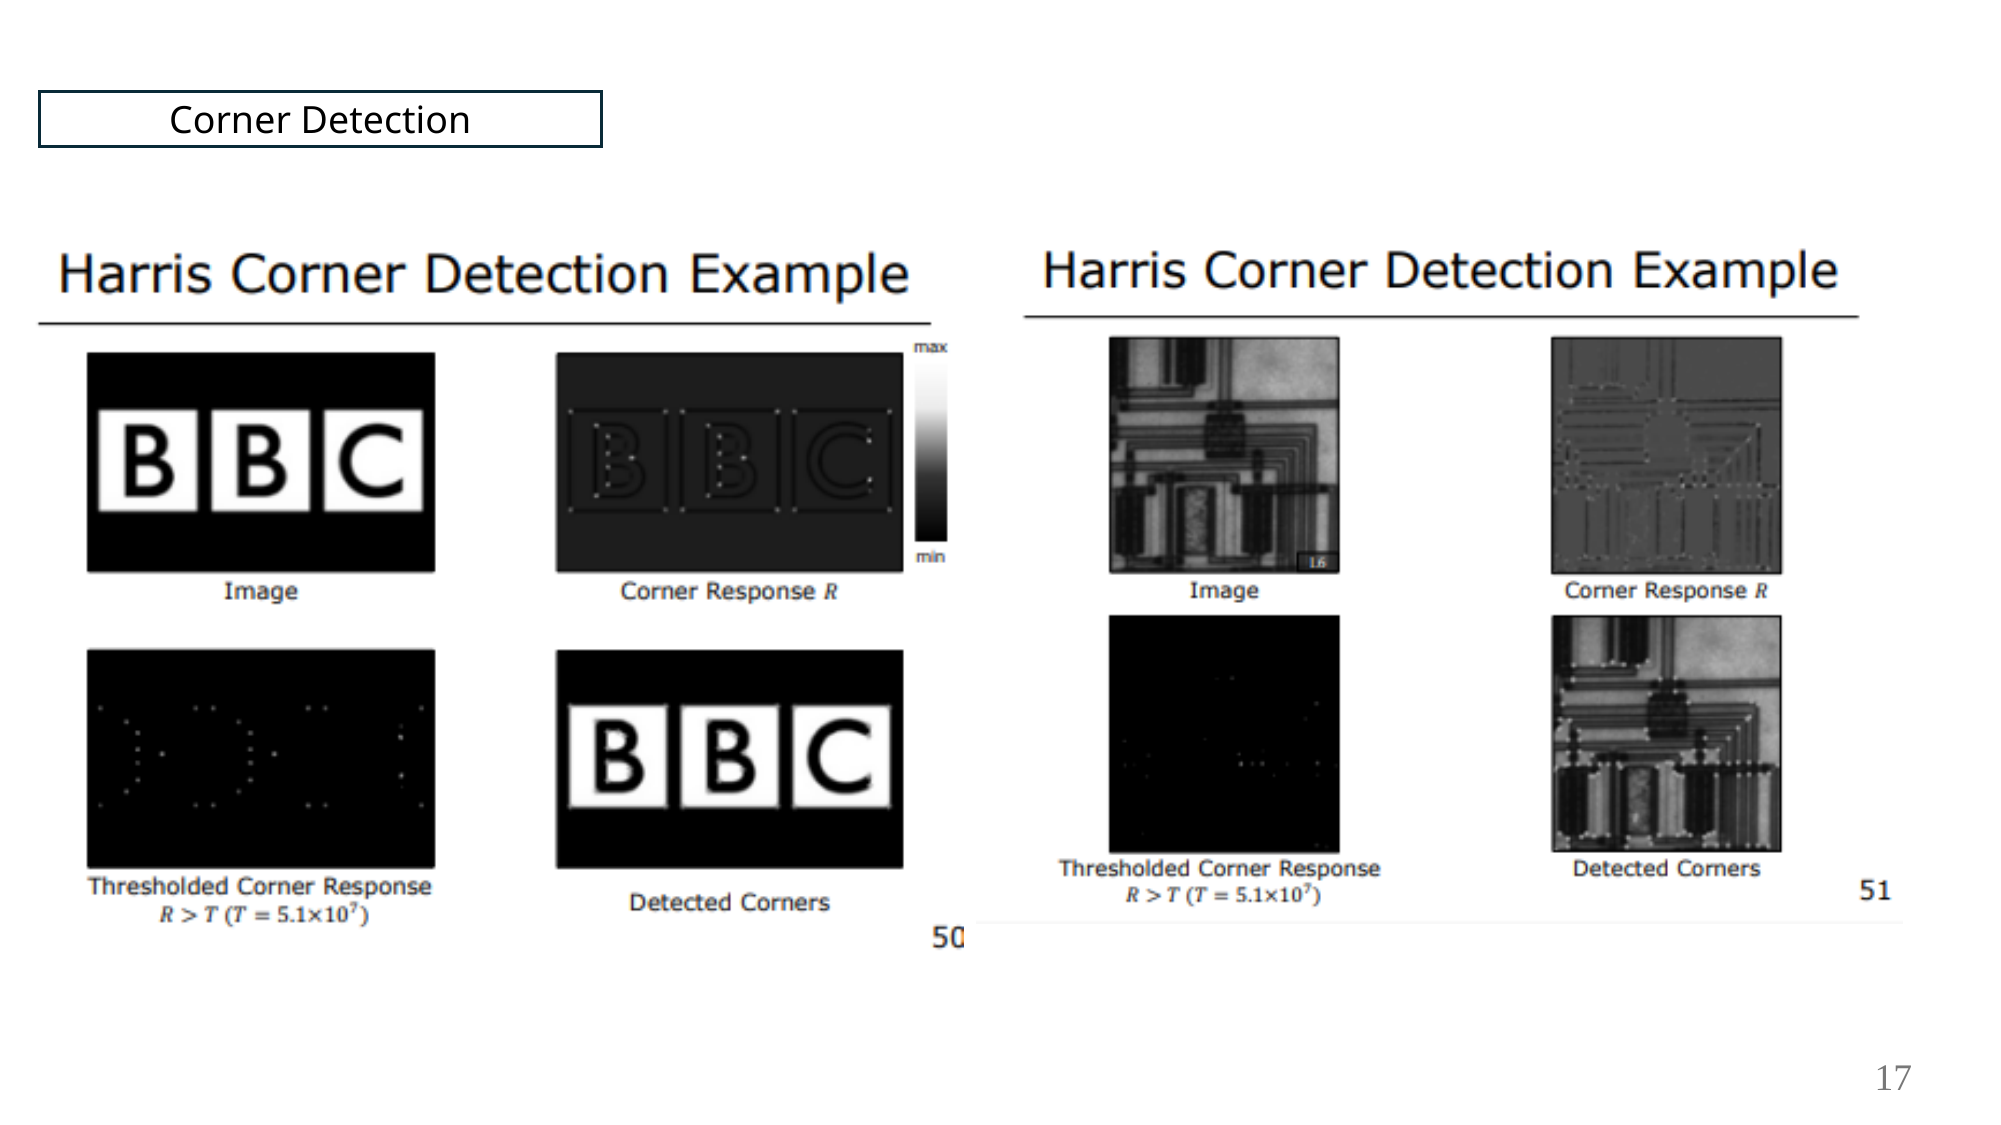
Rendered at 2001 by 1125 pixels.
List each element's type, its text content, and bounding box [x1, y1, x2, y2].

slide_number 17 [1477, 1045, 1928, 1106]
picture [0, 216, 964, 956]
text_box Corner Detection [38, 90, 603, 148]
picture [975, 216, 1904, 925]
